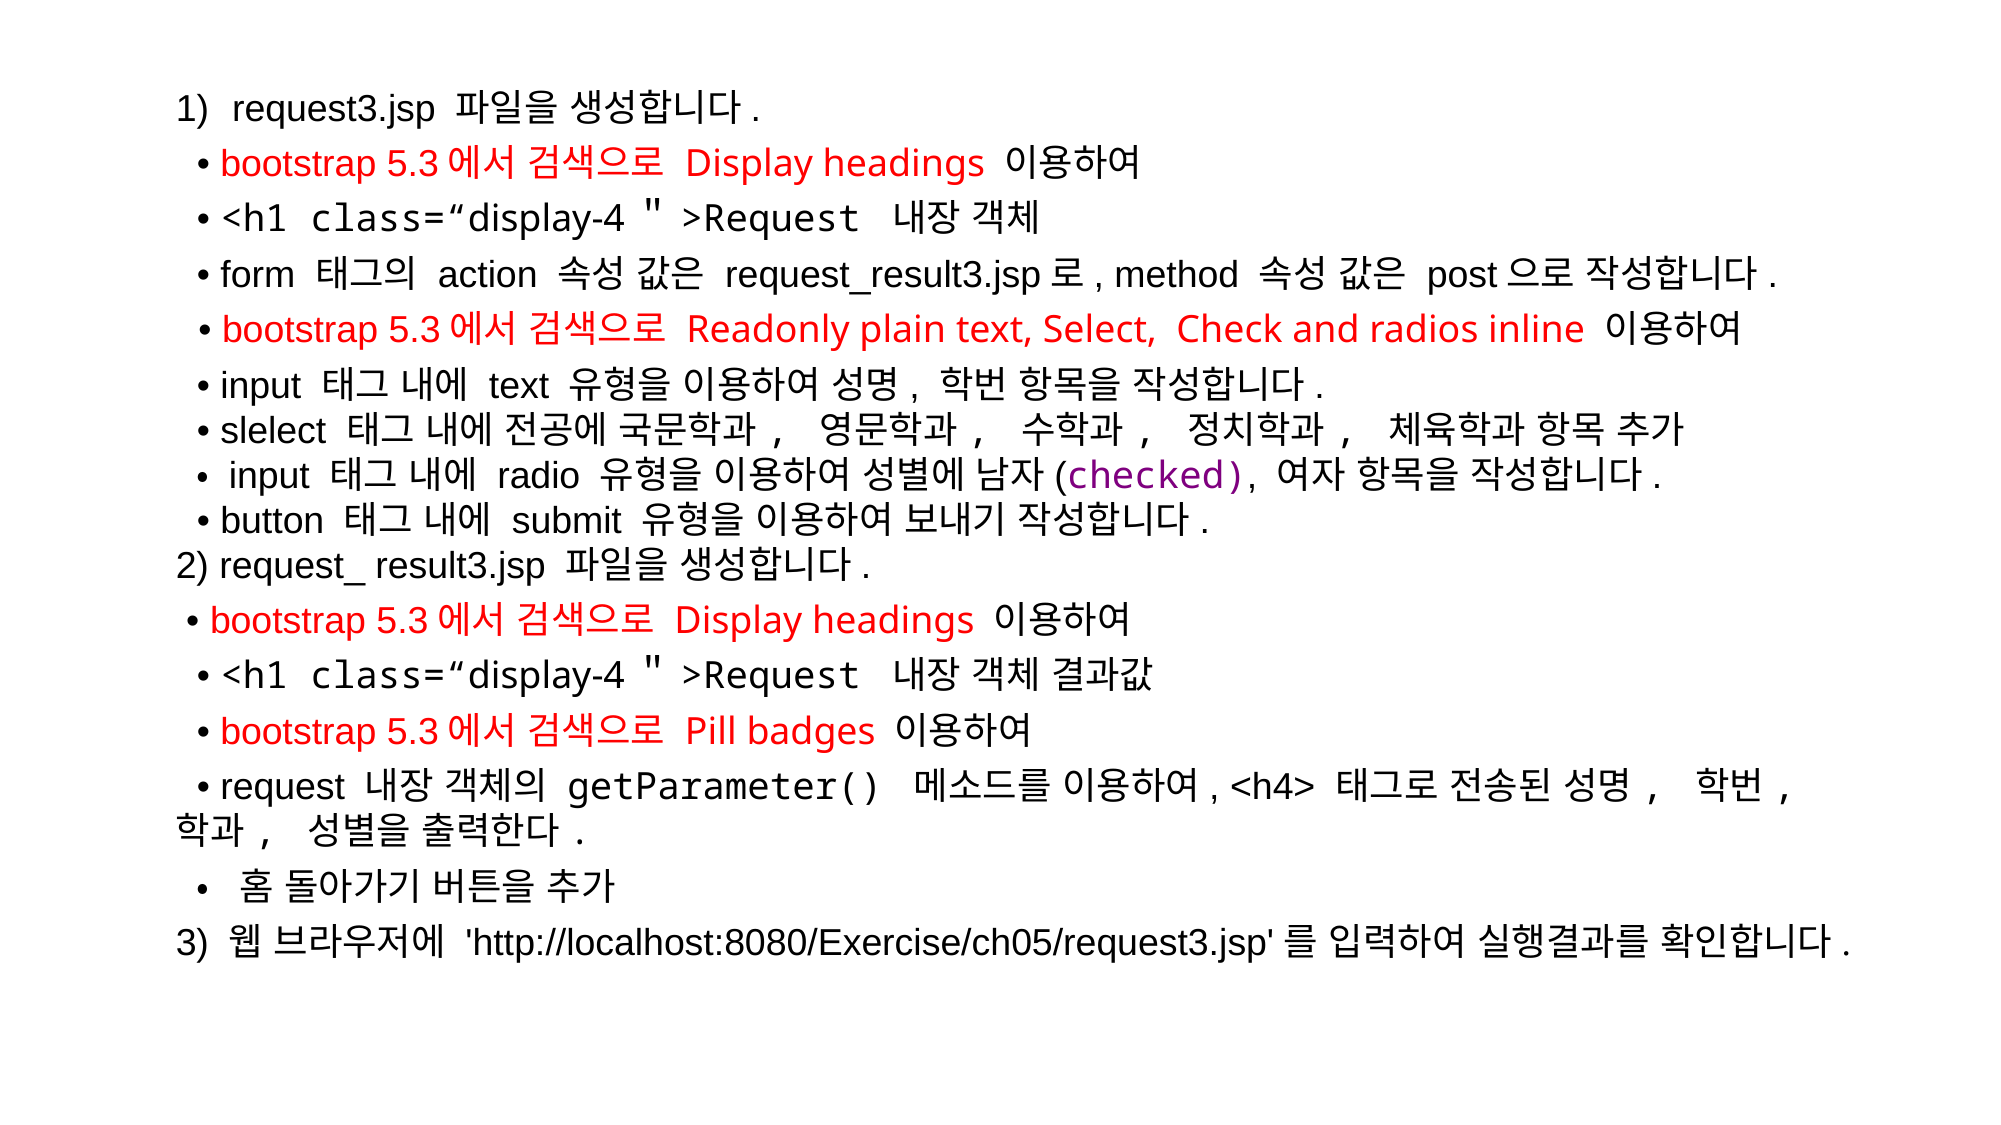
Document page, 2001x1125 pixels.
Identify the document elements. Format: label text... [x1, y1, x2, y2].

text_box request3.jsp 파일을 생성합니다. • bootstrap 5.3에서 검색으로 Display headings 이용하여 • <h1 class=“display-4＂>Request 내장 객체 • form 태그의 action 속성 값은 request_result3.jsp로, method 속성 값은 post으로 작성합니다. • bootstrap 5.3에서 검색으로 Readonly plain text, Select, Check and radios inline 이용하여 • input 태그 내에 text 유형을 이용하여 성명, 학번 항목을 작성합니다. • slelect 태그 내에 전공에 국문학과, 영문학과, 수학과, 정치학과, 체육학과 항목 추가 • input 태그 내에 radio 유형을 이용하여 성별에 남자(checked), 여자 항목을 작성합니다. • button 태그 내에 submit 유형을 이용하여 보내기 작성합니다. 2) request_ result3.jsp 파일을 생성합니다. • bootstrap 5.3에서 검색으로 Display headings 이용하여 • <h1 class=“display-4＂>Request 내장 객체 결과값 • bootstrap 5.3에서 검색으로 Pill badges 이용하여 • request 내장 객체의 getParameter() 메소드를 이용하여, <h4> 태그로 전송된 성명, 학번, 학과, 성별을 출력한다. • 홈 돌아가기 버튼을 추가 3) 웹 브라우저에 'http://localhost:8080/Exercise/ch05/request3.jsp'를 입력하여 실행결과를 확인합니다. [160, 76, 1902, 971]
